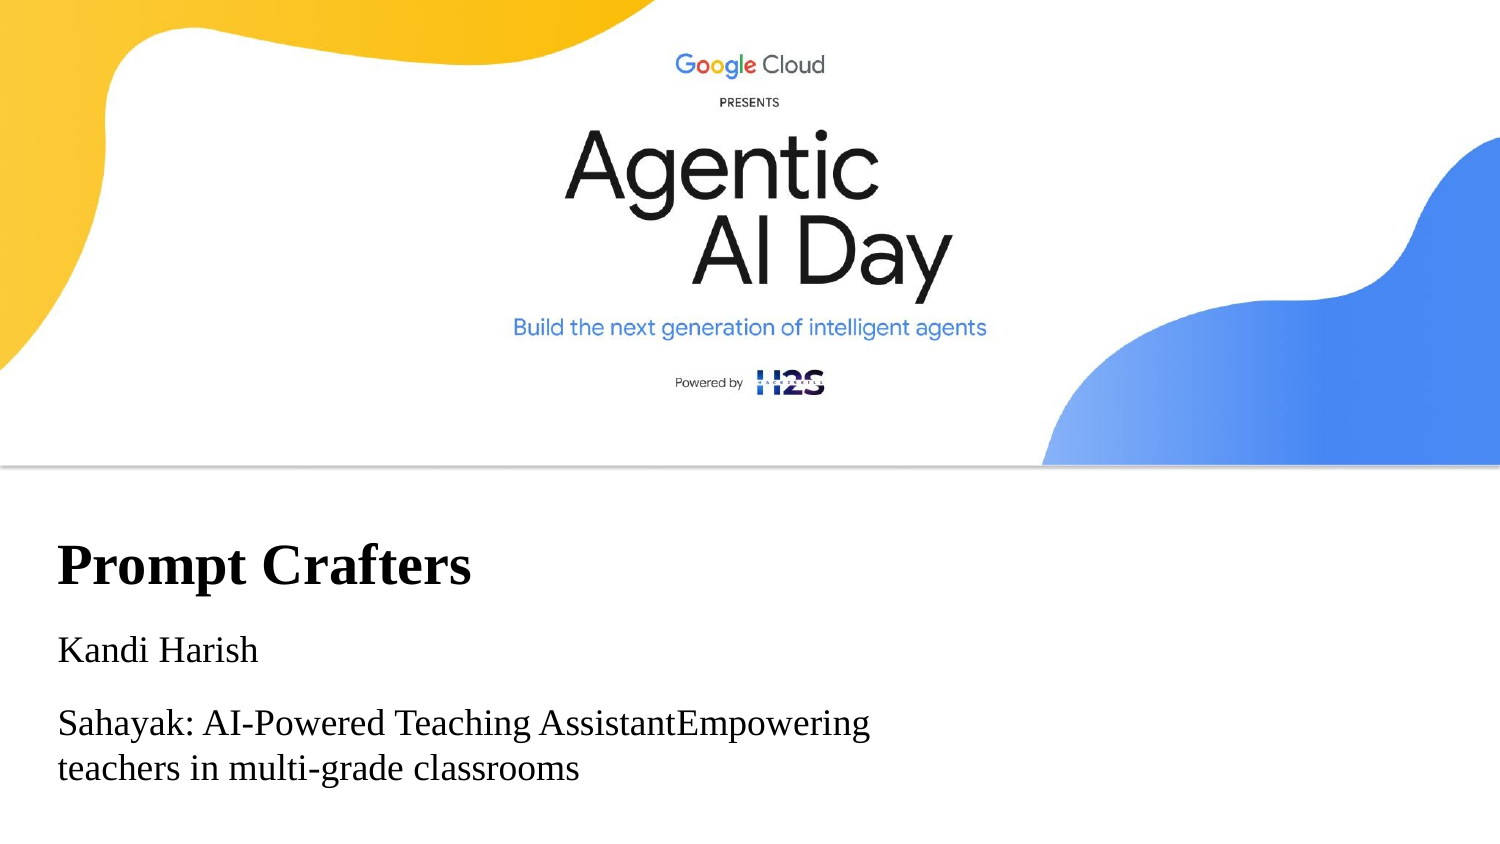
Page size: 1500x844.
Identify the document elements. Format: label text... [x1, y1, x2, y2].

text_box Prompt Crafters [55, 524, 575, 597]
picture [0, 0, 1500, 475]
text_box Kandi Harish [55, 622, 300, 670]
text_box Sahayak: AI-Powered Teaching AssistantEmpowering teachers in multi-grade classrooms [55, 695, 900, 788]
